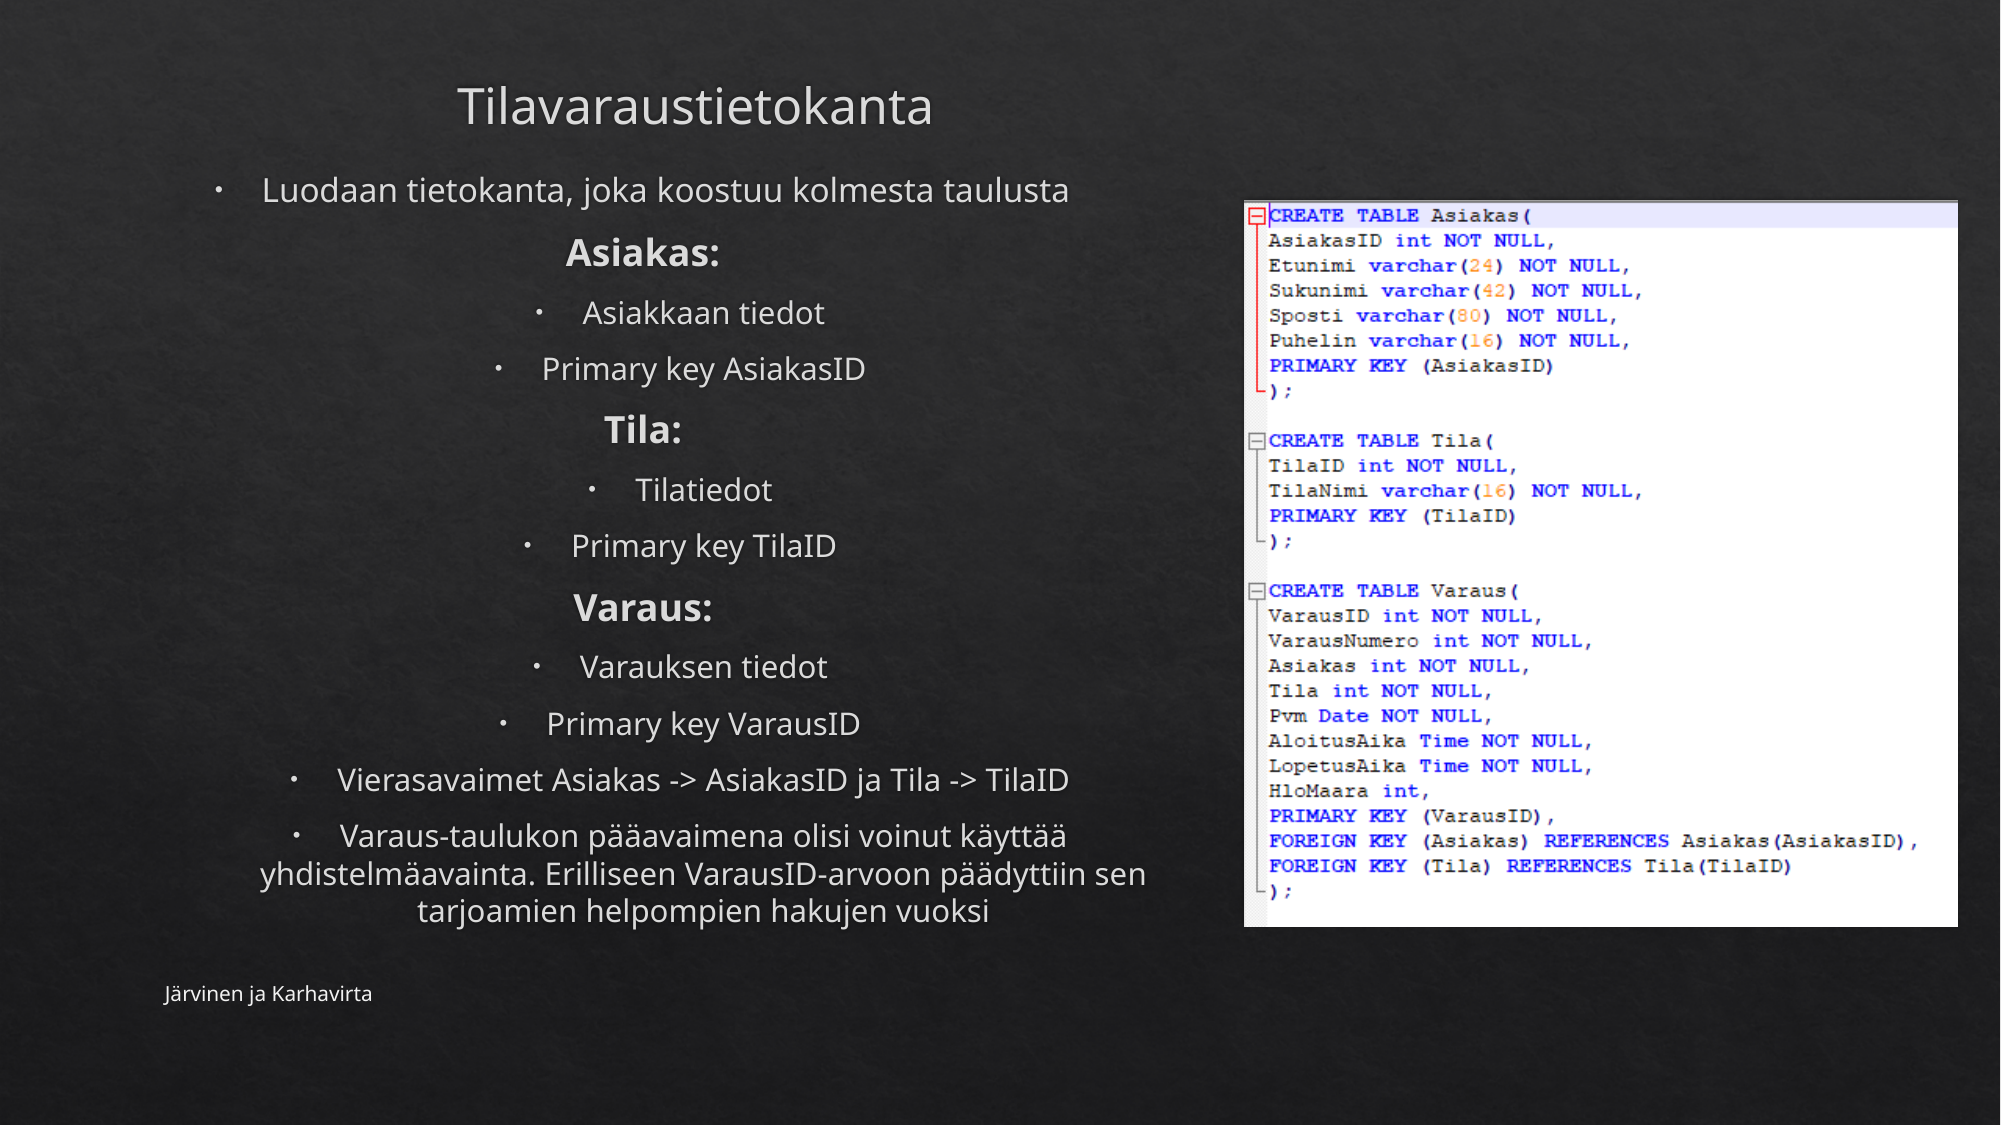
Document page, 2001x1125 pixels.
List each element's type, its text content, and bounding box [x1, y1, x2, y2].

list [1244, 199, 1958, 927]
footer Järvinen ja Karhavirta [149, 965, 1245, 1025]
title Tilavaraustietokanta [391, 58, 1000, 142]
list Luodaan tietokanta, joka koostuu kolmesta taulusta Asiakas: Asiakkaan tiedot Primary key AsiakasID Tila: Tilatiedot Primary key TilaID Varaus: Varauksen tiedot Primary key VarausID Vierasavaimet Asiakas -> AsiakasID ja Tila -> TilaID Varaus-taulukon pääavaimena olisi voinut käyttää yhdistelmäavainta. Erilliseen VarausID-arvoon päädyttiin sen tarjoamien helpompien hakujen vuoksi [106, 161, 1180, 966]
